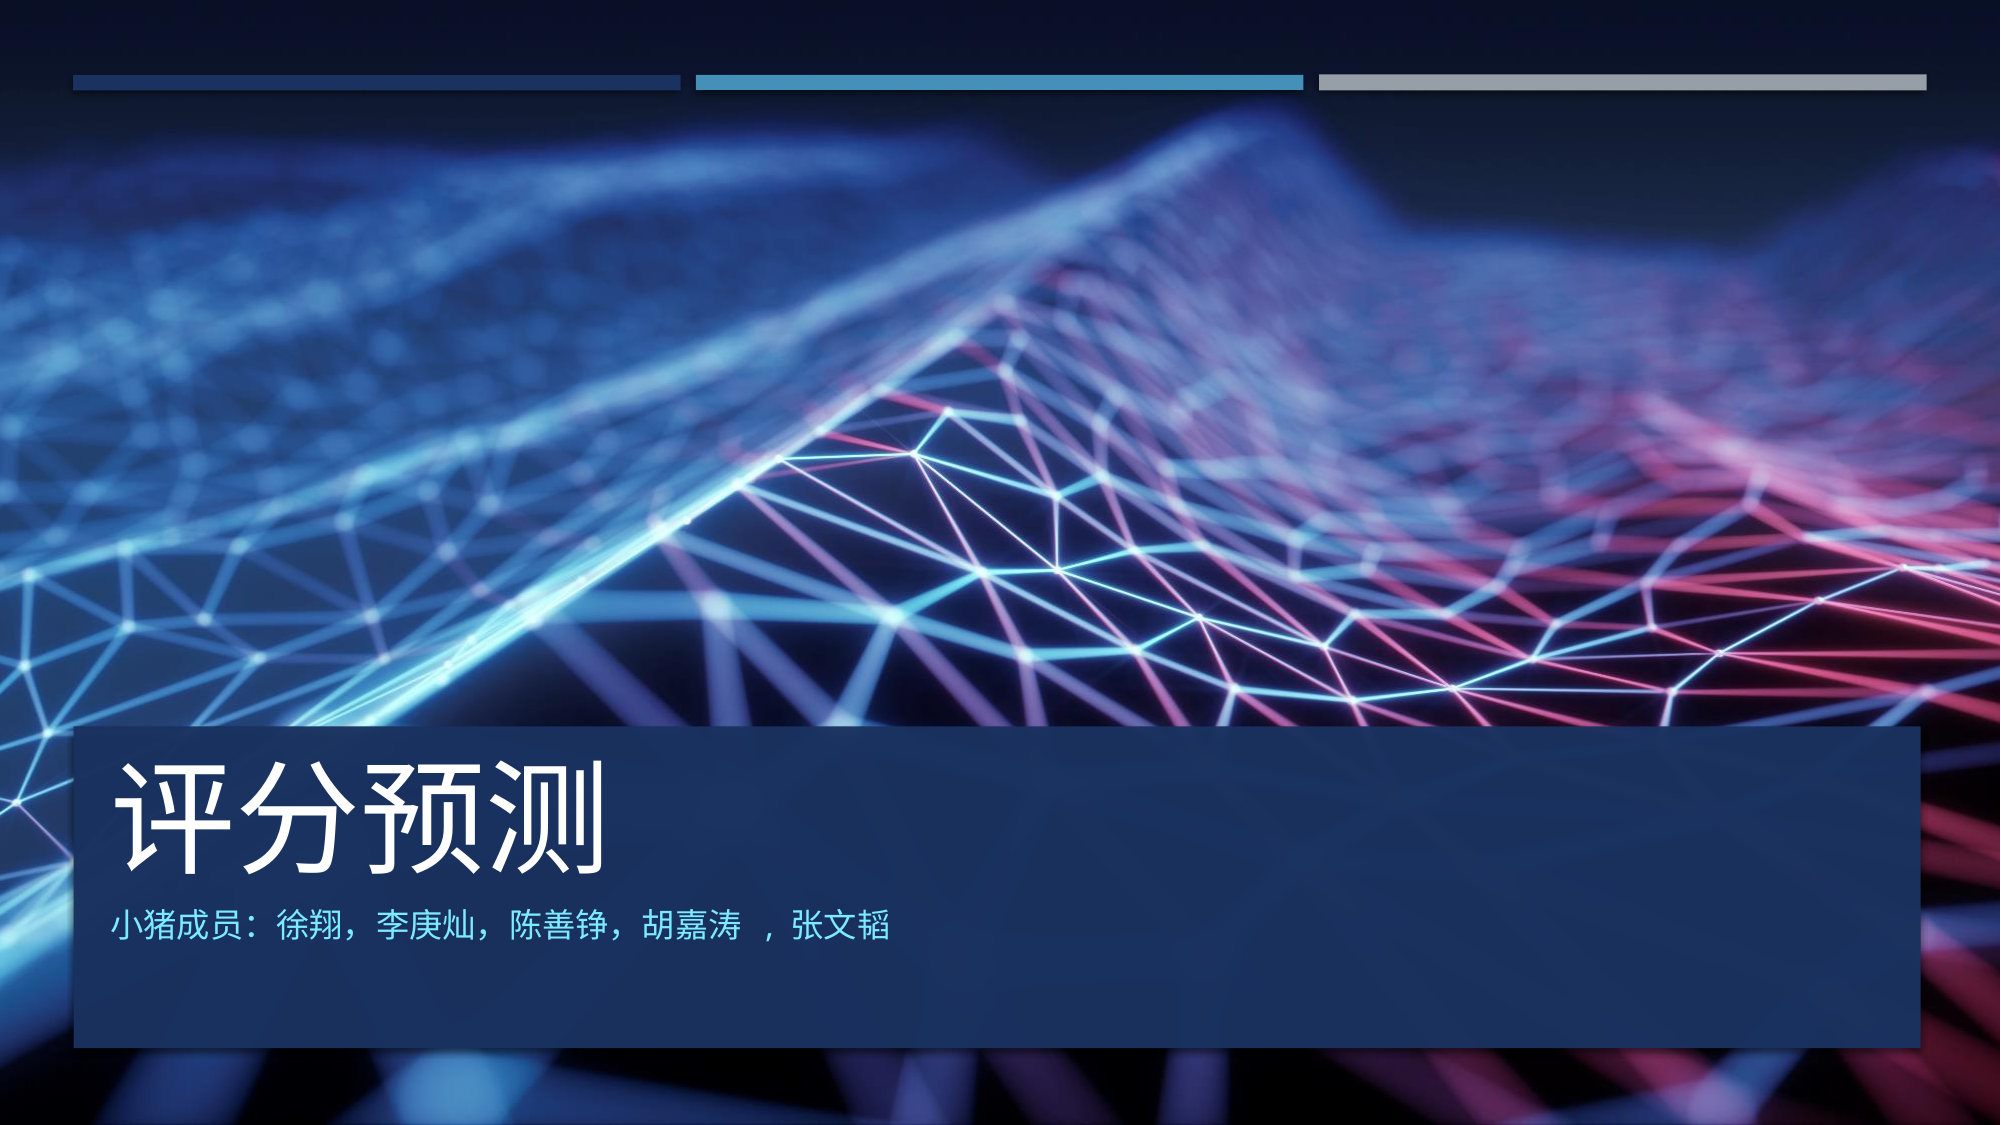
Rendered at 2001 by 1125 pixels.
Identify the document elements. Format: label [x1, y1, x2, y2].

picture [0, 0, 2000, 1125]
text_box [72, 73, 1928, 92]
